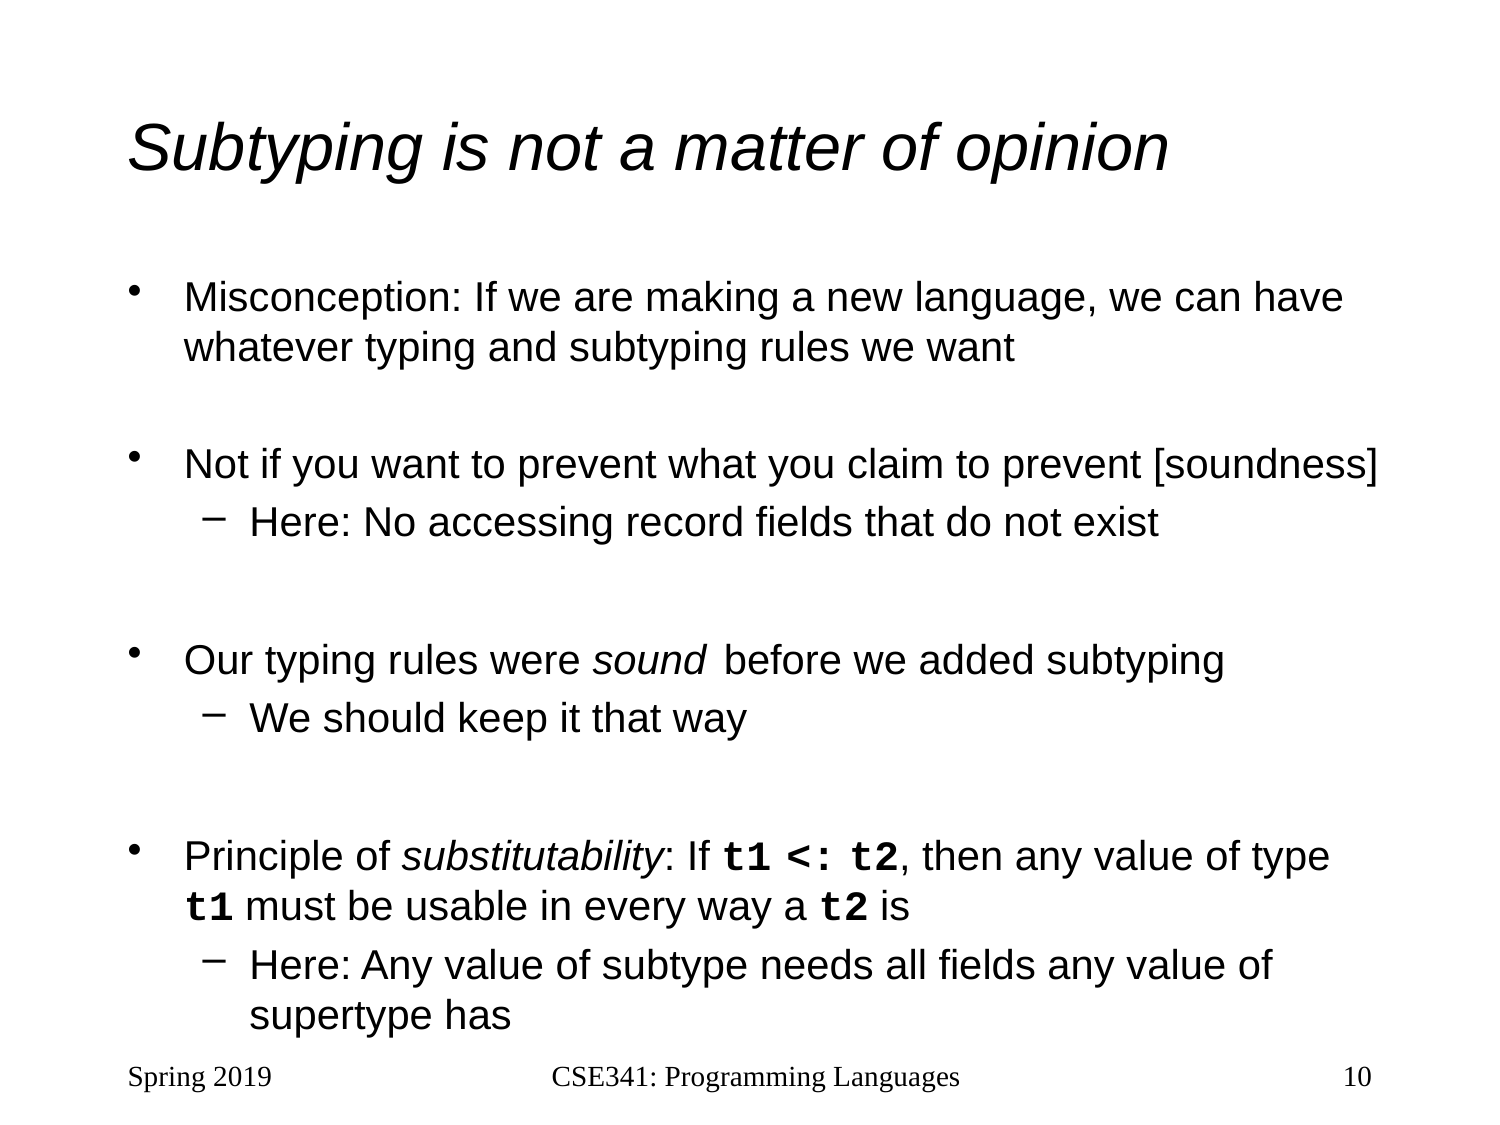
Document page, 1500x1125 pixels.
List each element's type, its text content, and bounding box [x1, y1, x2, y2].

slide_number Spring 2019 [112, 1049, 426, 1125]
slide_number 10 [1074, 1049, 1388, 1125]
title Subtyping is not a matter of opinion [112, 49, 1388, 238]
footer CSE341: Programming Languages [474, 1049, 1038, 1125]
list Misconception: If we are making a new language, we can have whatever typing and subtyping rules we want Not if you want to prevent what you claim to prevent [soundness] Here: No accessing record fields that do not exist Our typing rules were sound before we added subtyping We should keep it that way Principle of substitutability: If t1 <: t2, then any value of type t1 must be usable in every way a t2 is Here: Any value of subtype needs all fields any value of supertype has [112, 262, 1401, 1001]
